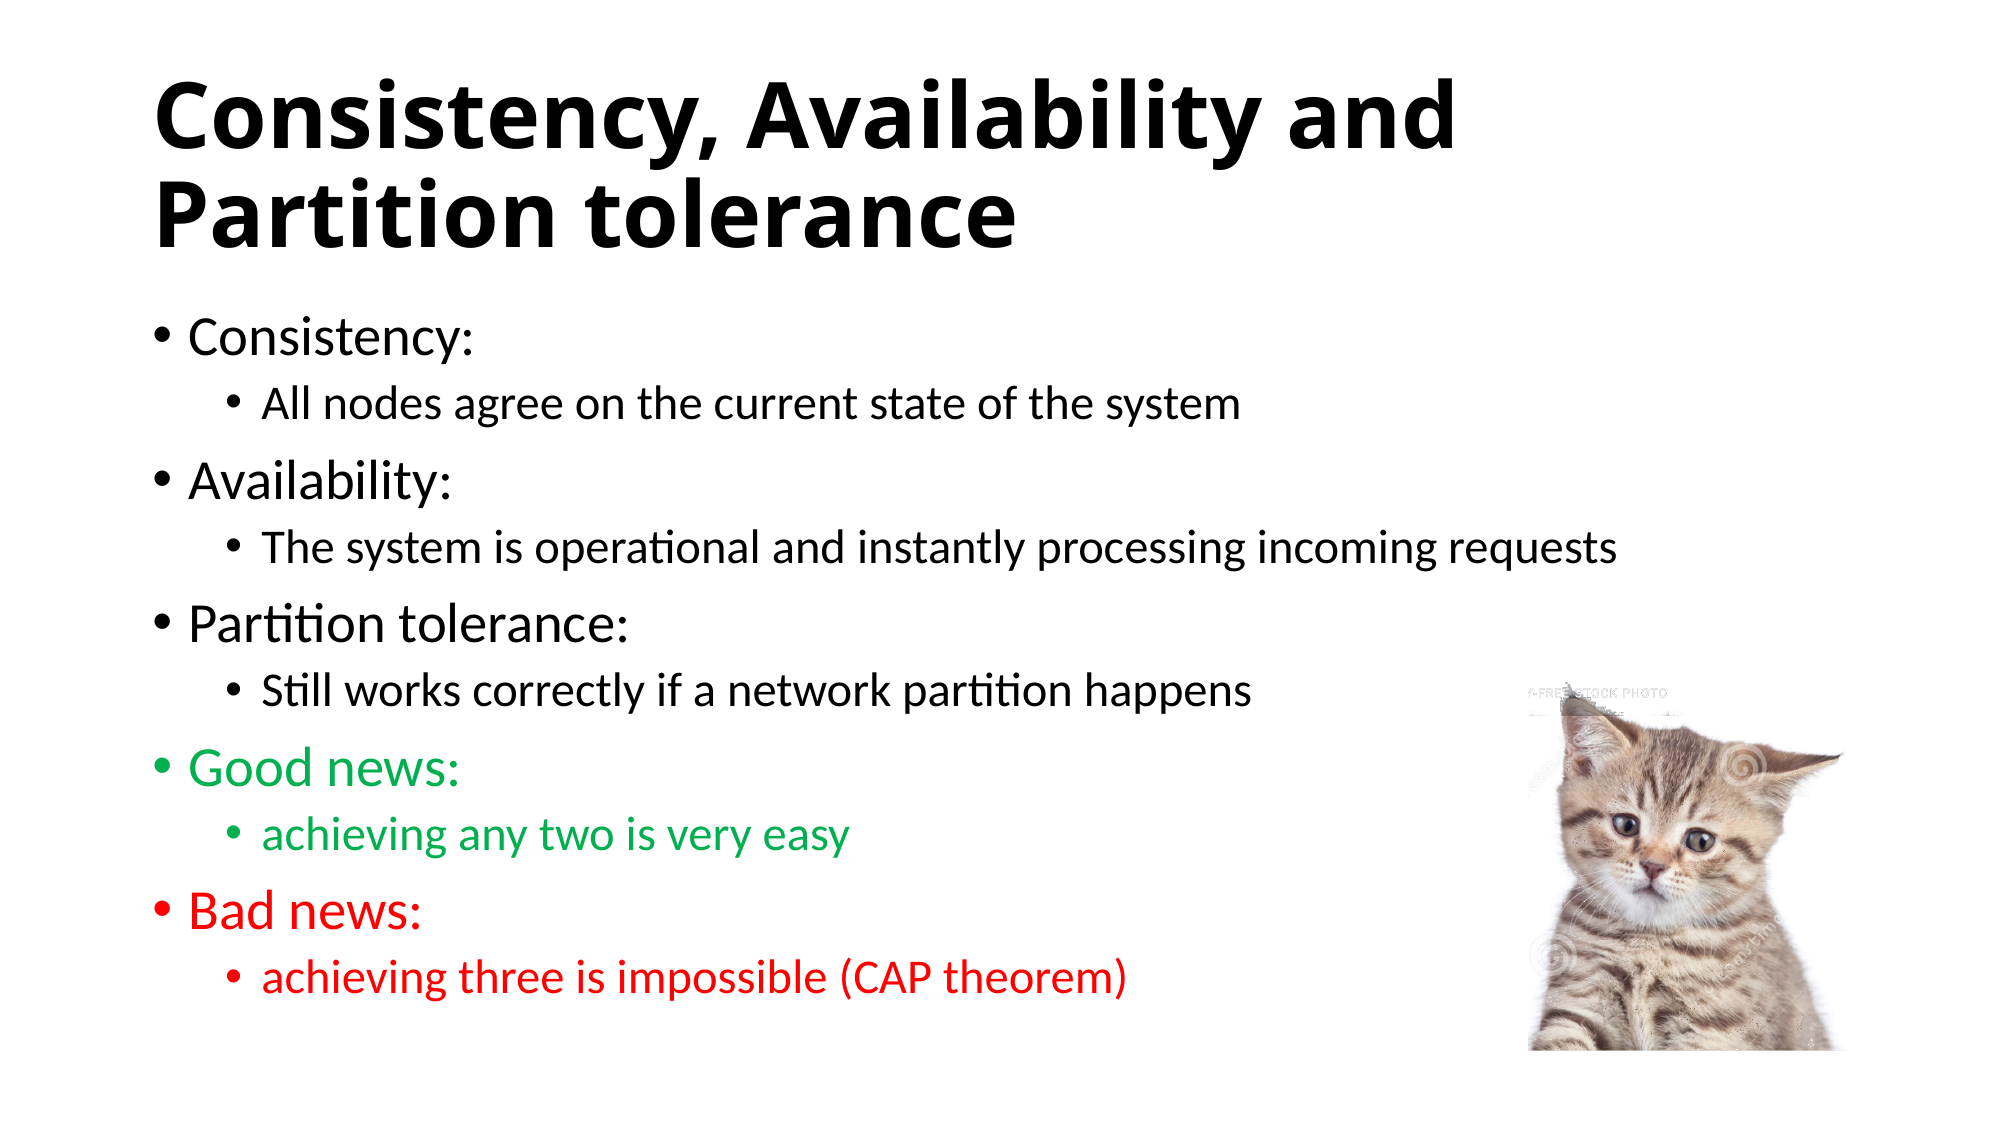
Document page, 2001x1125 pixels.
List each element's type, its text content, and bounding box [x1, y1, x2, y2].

picture [1528, 656, 1847, 1055]
title Consistency, Availability and Partition tolerance [137, 59, 1863, 278]
list Consistency: All nodes agree on the current state of the system Availability: The system is operational and instantly processing incoming requests Partition tolerance: Still works correctly if a network partition happens Good news: achieving any two is very easy Bad news: achieving three is impossible (CAP theorem) [137, 299, 1863, 1014]
